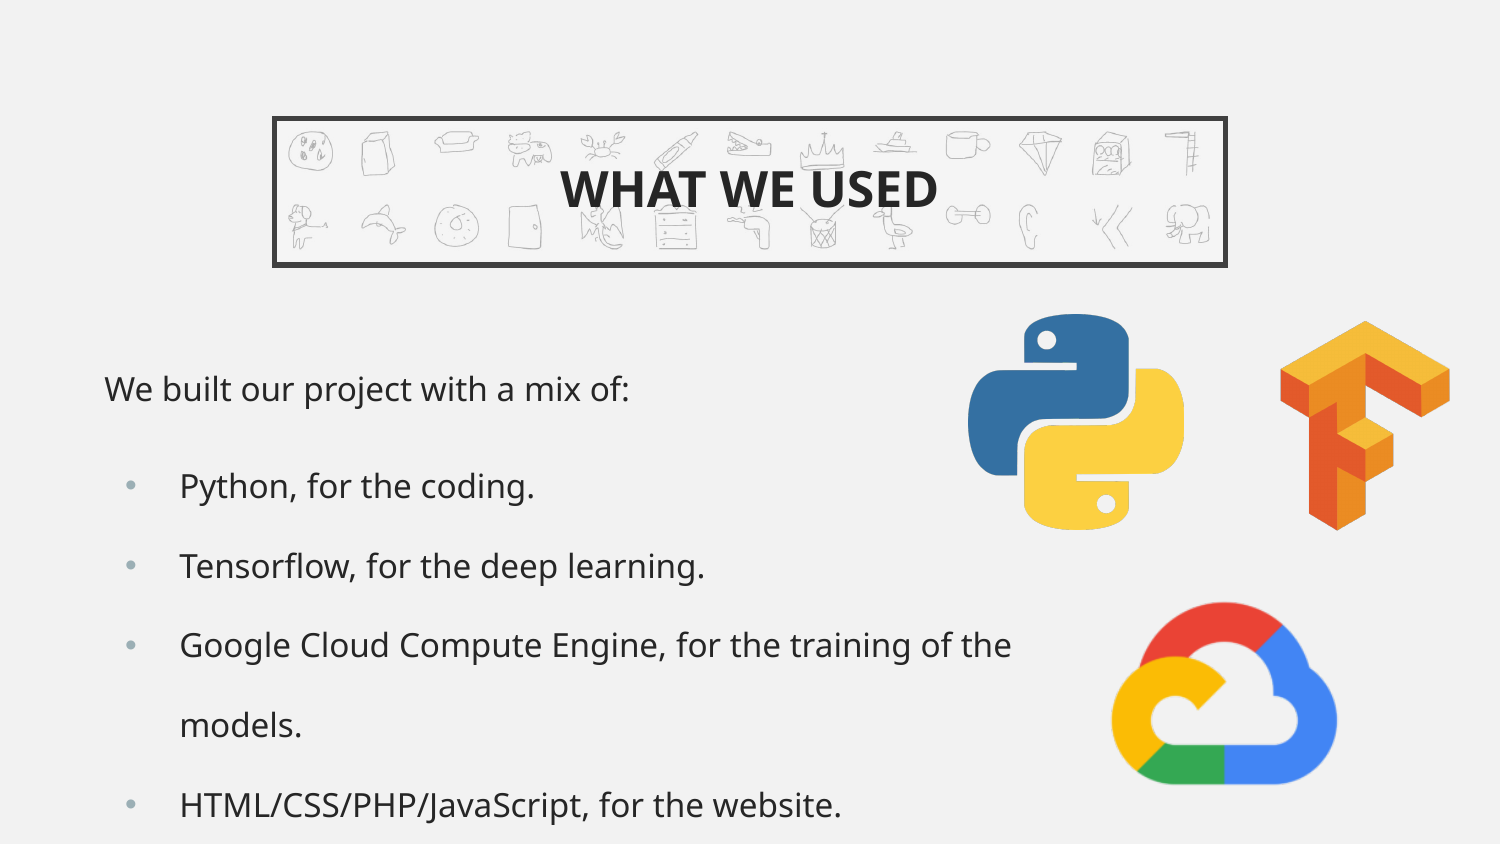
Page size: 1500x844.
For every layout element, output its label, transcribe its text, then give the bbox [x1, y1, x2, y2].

picture [968, 314, 1184, 530]
picture [1239, 299, 1466, 545]
title WHAT WE USED [272, 116, 1228, 268]
list We built our project with a mix of: Python, for the coding. Tensorflow, for the deep learning. Google Cloud Compute Engine, for the training of the models. HTML/CSS/PHP/JavaScript, for the website. [93, 322, 1045, 705]
picture [1106, 578, 1342, 814]
